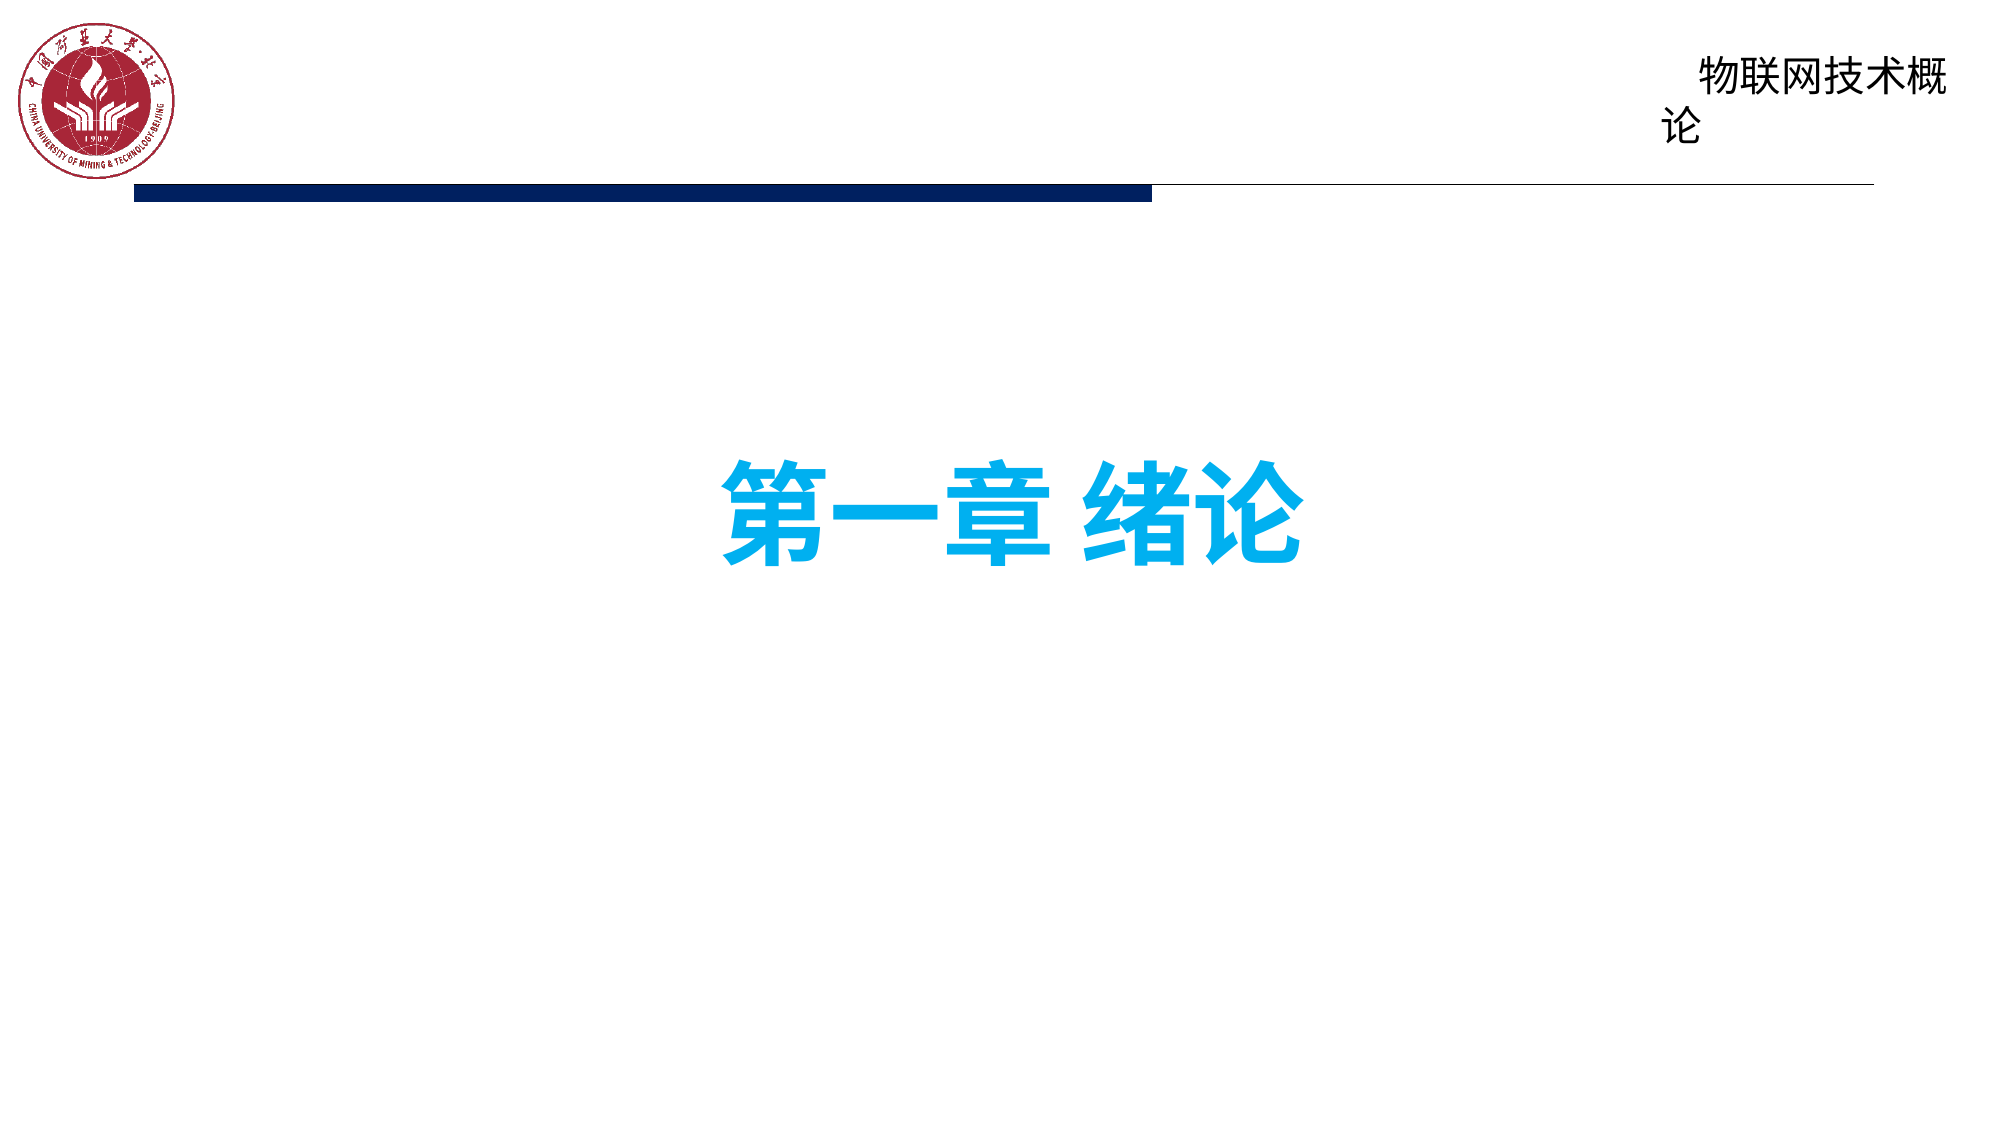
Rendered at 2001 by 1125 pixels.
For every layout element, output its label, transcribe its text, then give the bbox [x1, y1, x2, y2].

list 第一章 绪论 [161, 373, 1862, 587]
picture [0, 0, 197, 197]
